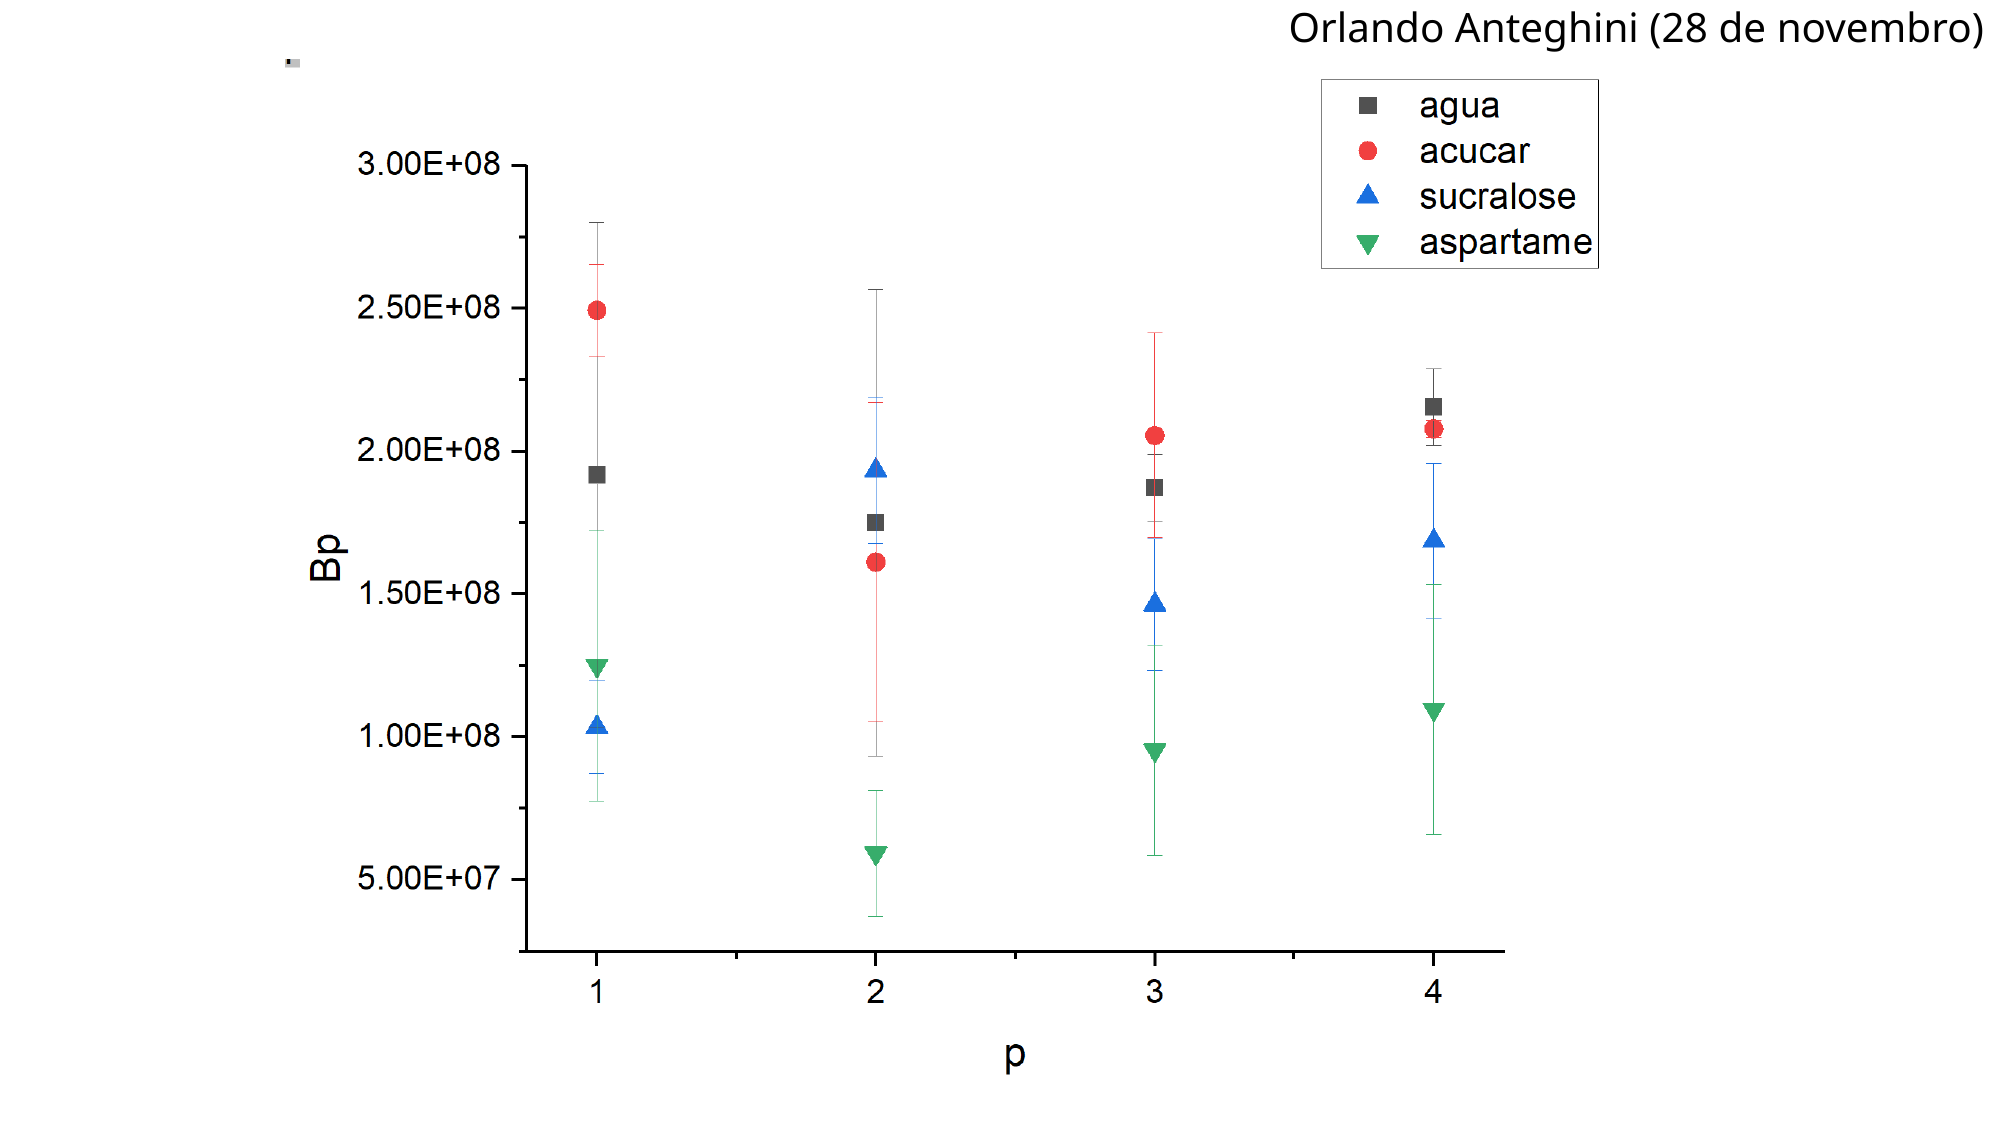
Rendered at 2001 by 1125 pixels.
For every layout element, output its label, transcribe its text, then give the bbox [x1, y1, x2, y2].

picture [285, 59, 1639, 1125]
title Orlando Anteghini (28 de novembro) [83, 0, 2000, 59]
